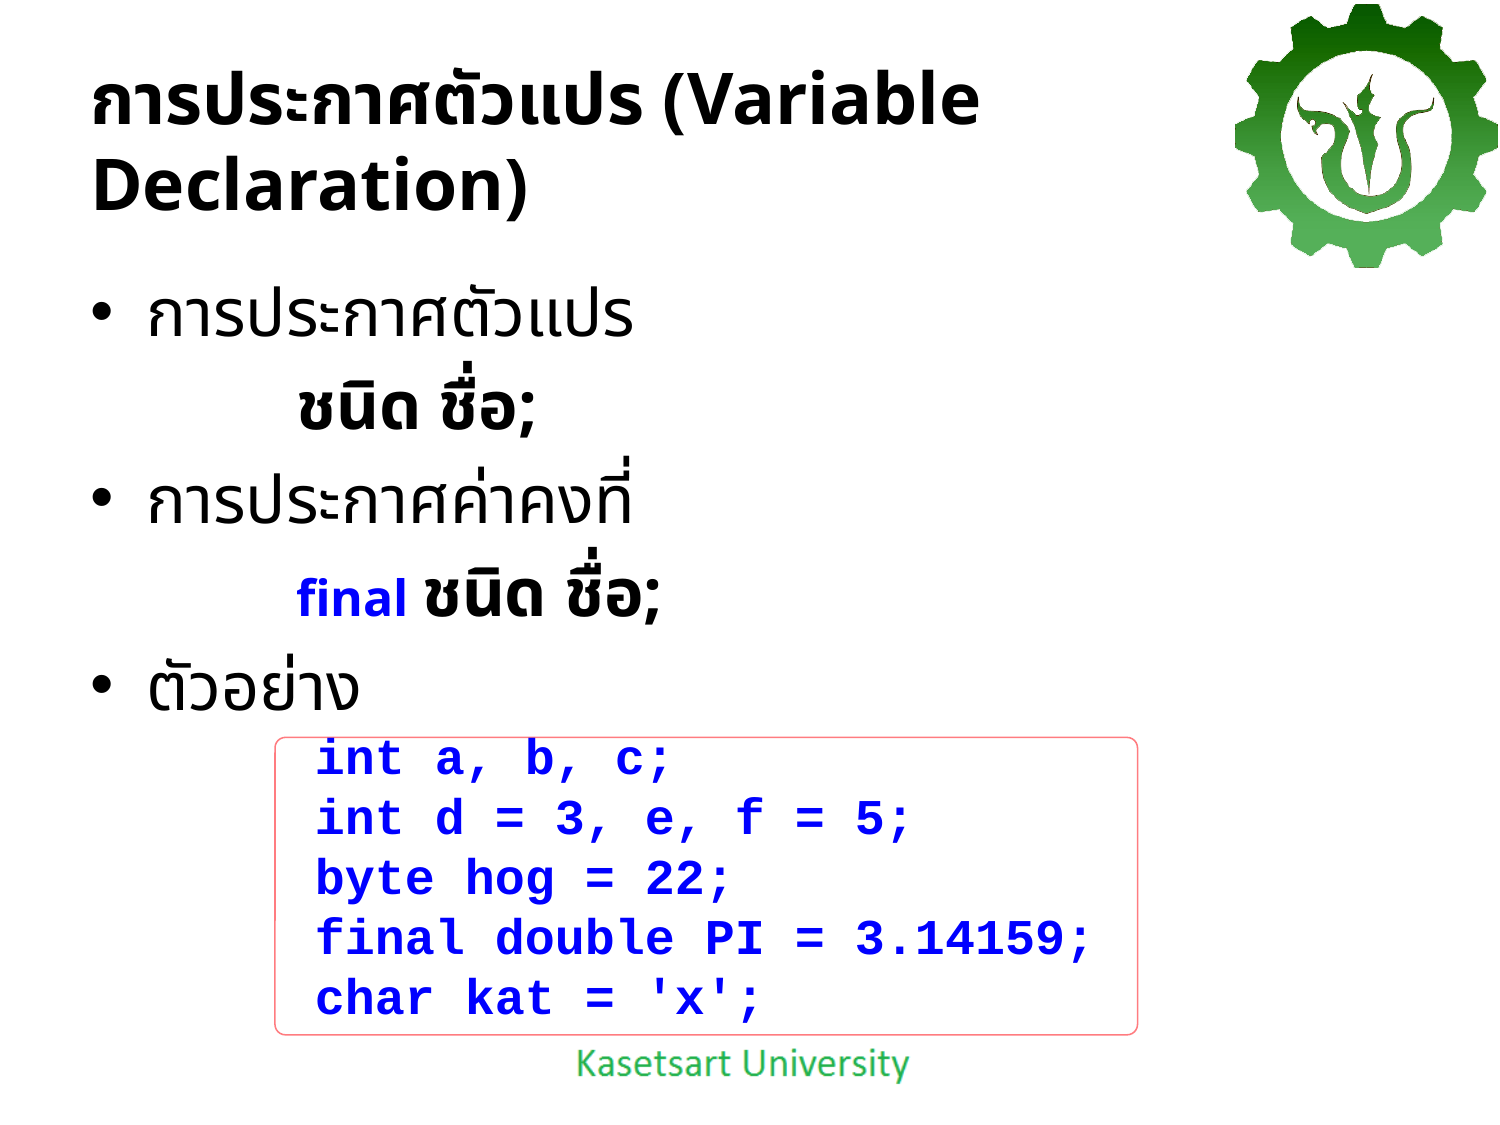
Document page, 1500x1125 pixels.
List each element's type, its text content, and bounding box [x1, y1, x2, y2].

title การประกาศตัวแปร (Variable Declaration) [75, 45, 1425, 233]
text_box [274, 737, 1135, 1035]
picture [575, 1037, 913, 1088]
text_box int a, b, c; int d = 3, e, f = 5; byte hog = 22; final double PI = 3.14159; char kat = 'x'; [300, 716, 1343, 1032]
list การประกาศตัวแปร ชนิด ชื่อ; การประกาศค่าคงที่ final ชนิด ชื่อ; ตัวอย่าง [75, 262, 1425, 1005]
picture [1231, 0, 1500, 272]
